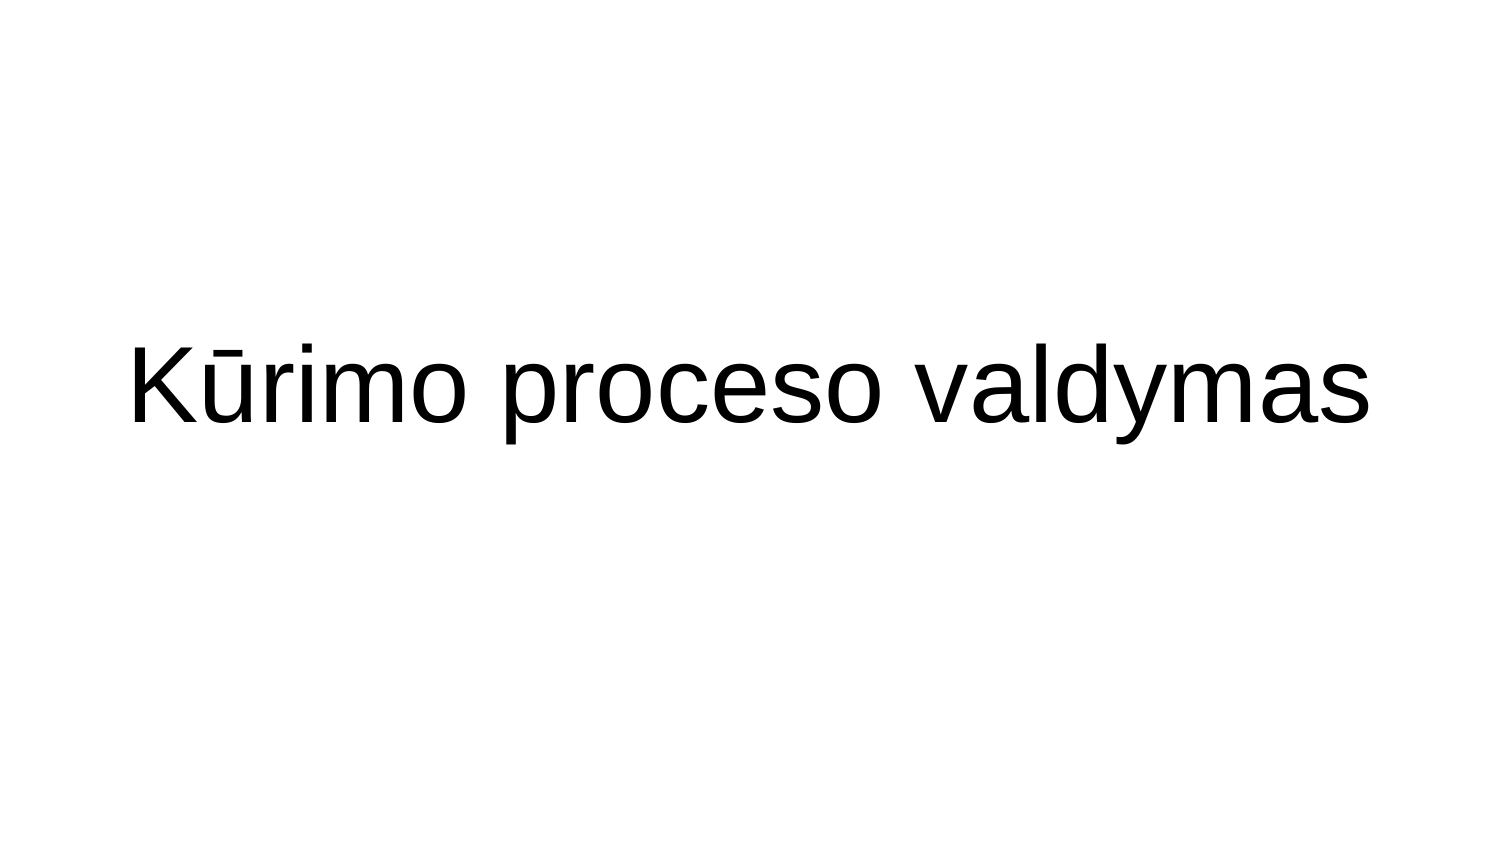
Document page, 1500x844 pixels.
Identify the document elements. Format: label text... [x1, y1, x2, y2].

title Kūrimo proceso valdymas [51, 291, 1449, 460]
